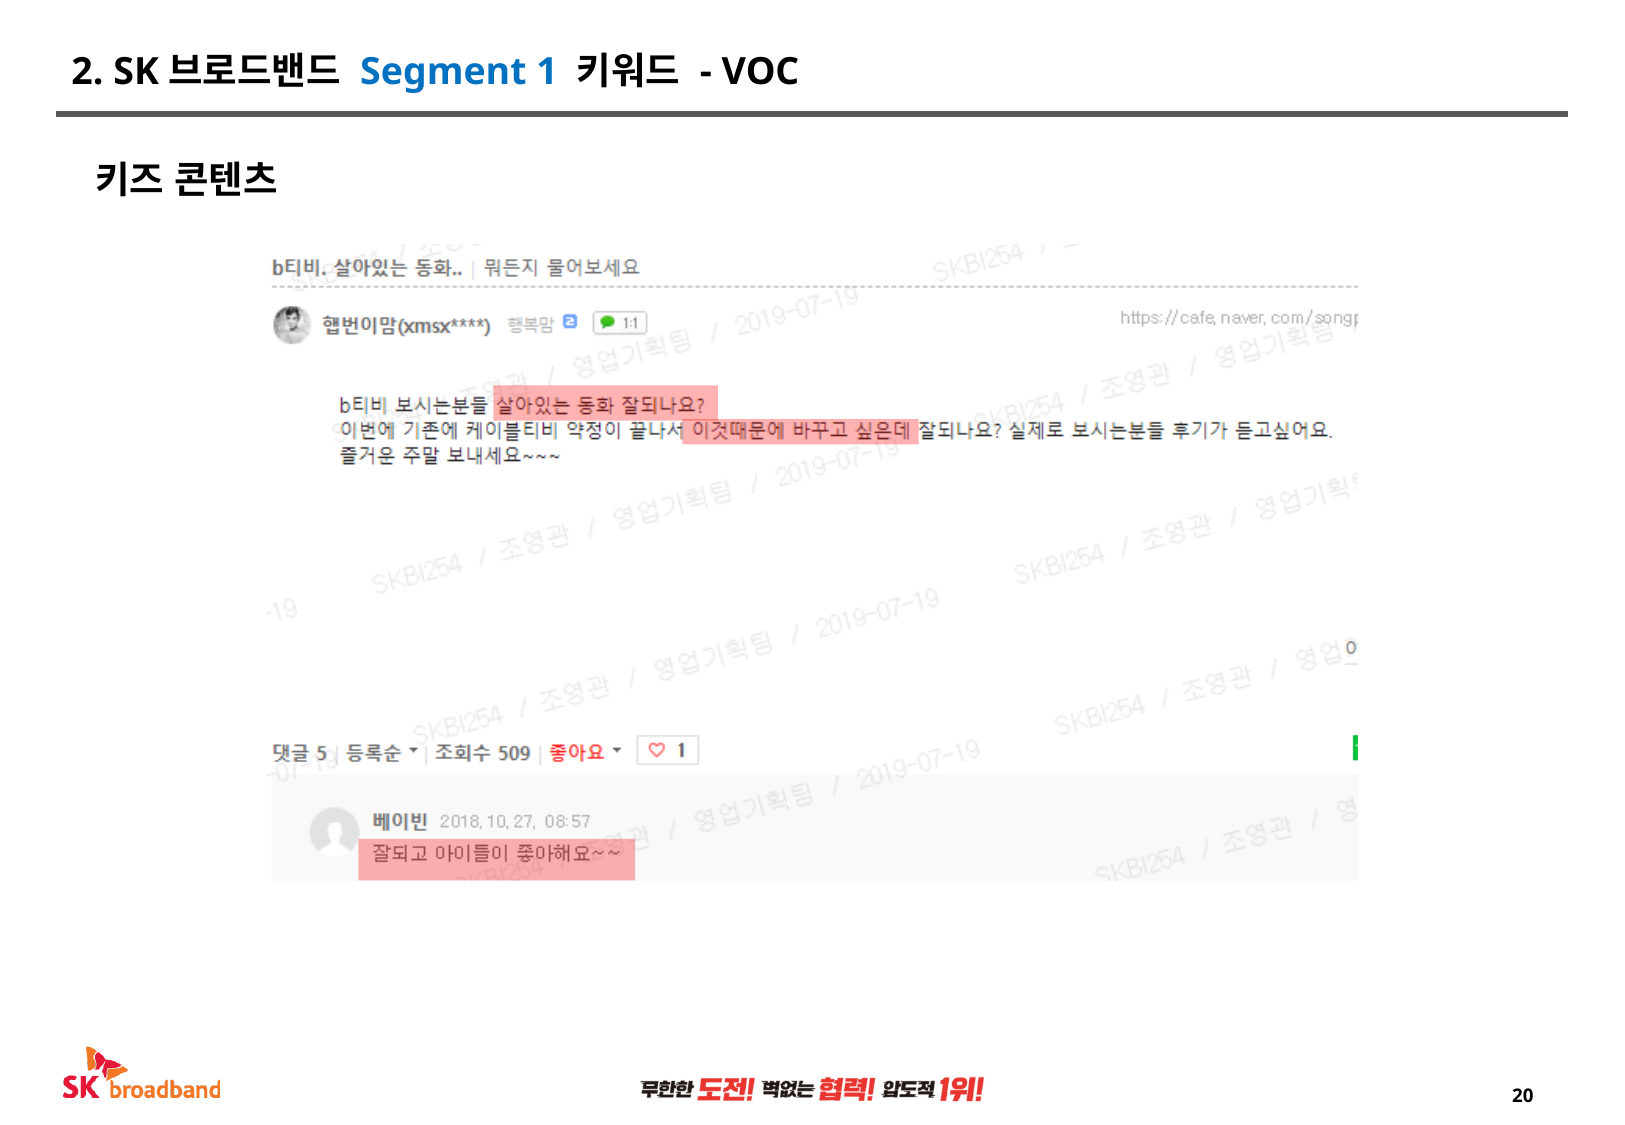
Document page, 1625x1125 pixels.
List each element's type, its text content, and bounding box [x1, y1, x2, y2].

picture [638, 1074, 986, 1103]
title 2. SK브로드밴드 Segment 1 키워드 - VOC [56, 39, 1107, 98]
picture [56, 1034, 234, 1112]
text_box 키즈 콘텐츠 [79, 148, 1155, 209]
picture [266, 244, 1358, 881]
